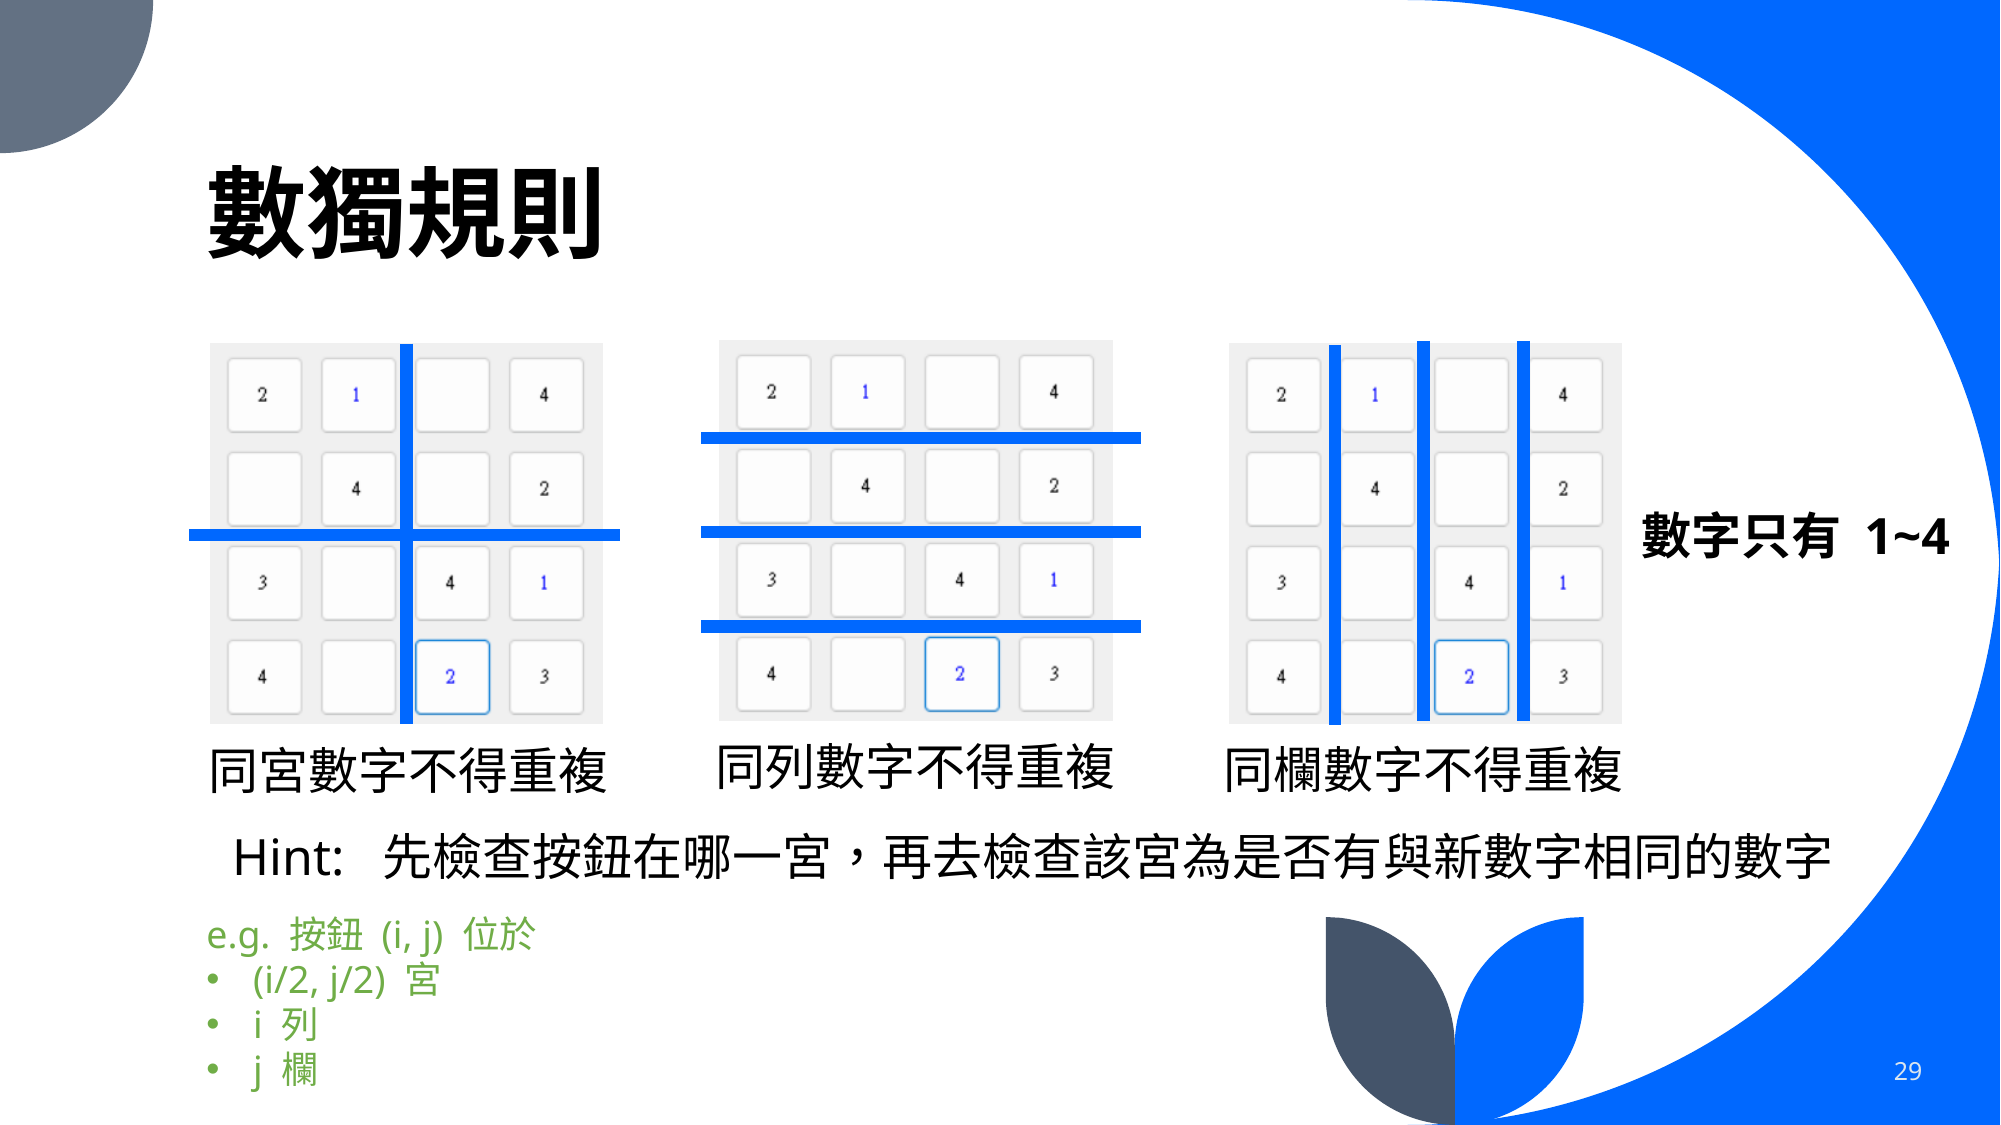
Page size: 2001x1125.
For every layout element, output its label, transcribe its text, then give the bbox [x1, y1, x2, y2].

text_box 同欄數字不得重複 [1208, 730, 1639, 806]
text_box 同宮數字不得重複 [193, 732, 624, 808]
picture [1229, 343, 1622, 724]
text_box 同列數字不得重複 [700, 728, 1131, 803]
text_box Hint: 先檢查按鈕在哪一宮，再去檢查該宮為是否有與新數字相同的數字 [217, 818, 1848, 893]
picture [407, 535, 603, 724]
slide_number 29 [1665, 1042, 1938, 1103]
picture [719, 533, 1113, 626]
picture [719, 438, 1113, 531]
picture [719, 340, 1113, 437]
picture [210, 535, 406, 724]
text_box 數字只有 1~4 [1626, 497, 1965, 572]
picture [719, 627, 1113, 721]
picture [407, 343, 603, 534]
picture [210, 343, 406, 534]
title 數獨規則 [191, 62, 1796, 280]
text_box e.g. 按鈕 (i, j) 位於 (i/2, j/2) 宮 i 列 j 欄 [191, 904, 590, 1099]
